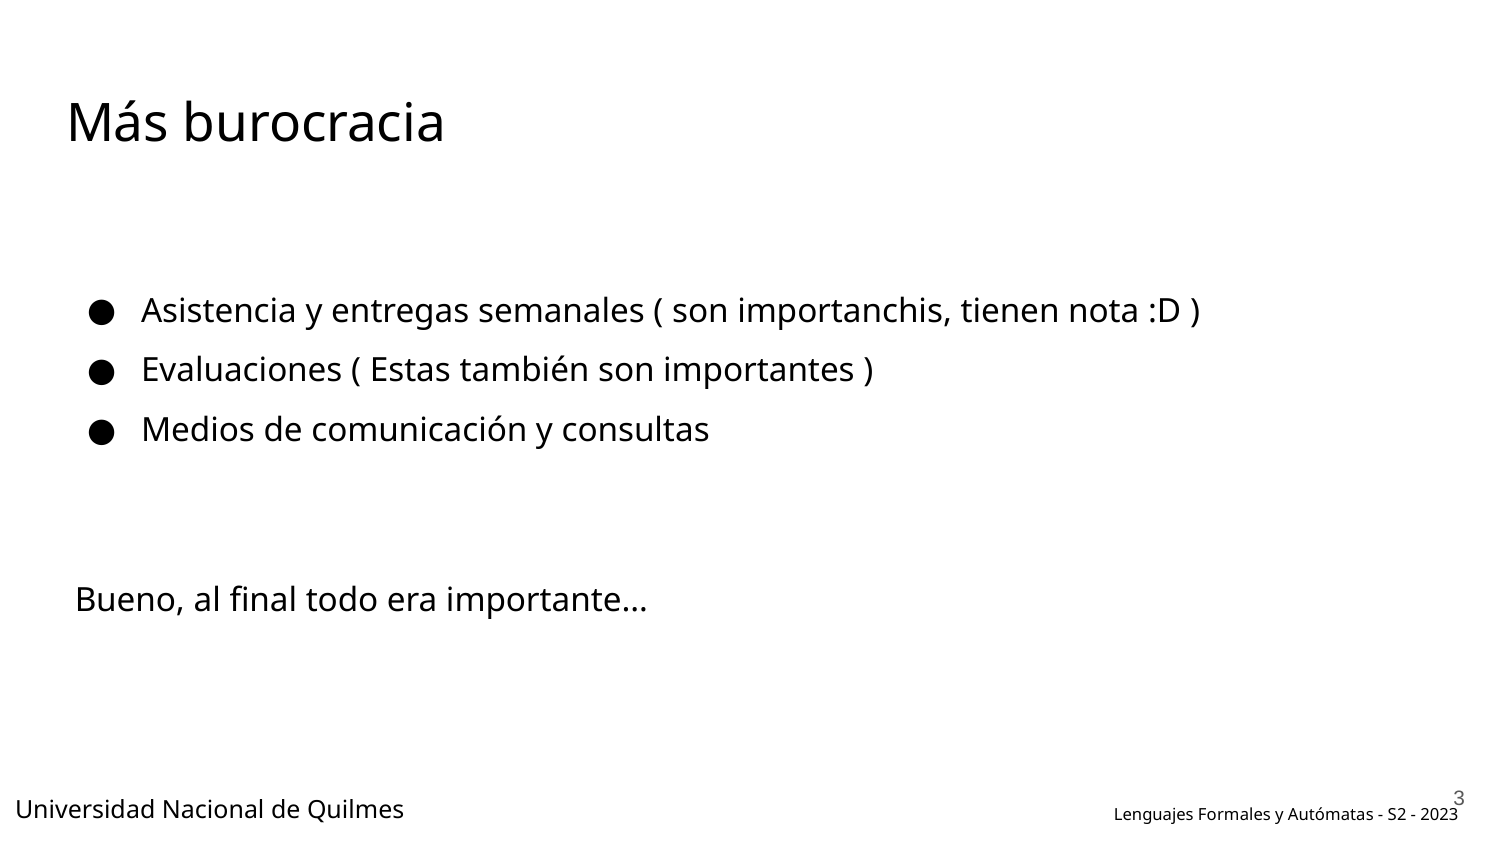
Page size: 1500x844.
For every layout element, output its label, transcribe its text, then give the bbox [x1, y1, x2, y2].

title Más burocracia [51, 72, 1449, 167]
subtitle Universidad Nacional de Quilmes [0, 781, 524, 844]
list Asistencia y entregas semanales ( son importanchis, tienen nota :D ) Evaluaciones ( Estas también son importantes ) Medios de comunicación y consultas Bueno, al final todo era importante… [51, 189, 1449, 750]
text_box Lenguajes Formales y Autómatas - S2 - 2023 [1098, 788, 1500, 837]
slide_number ‹#› [1389, 764, 1480, 830]
